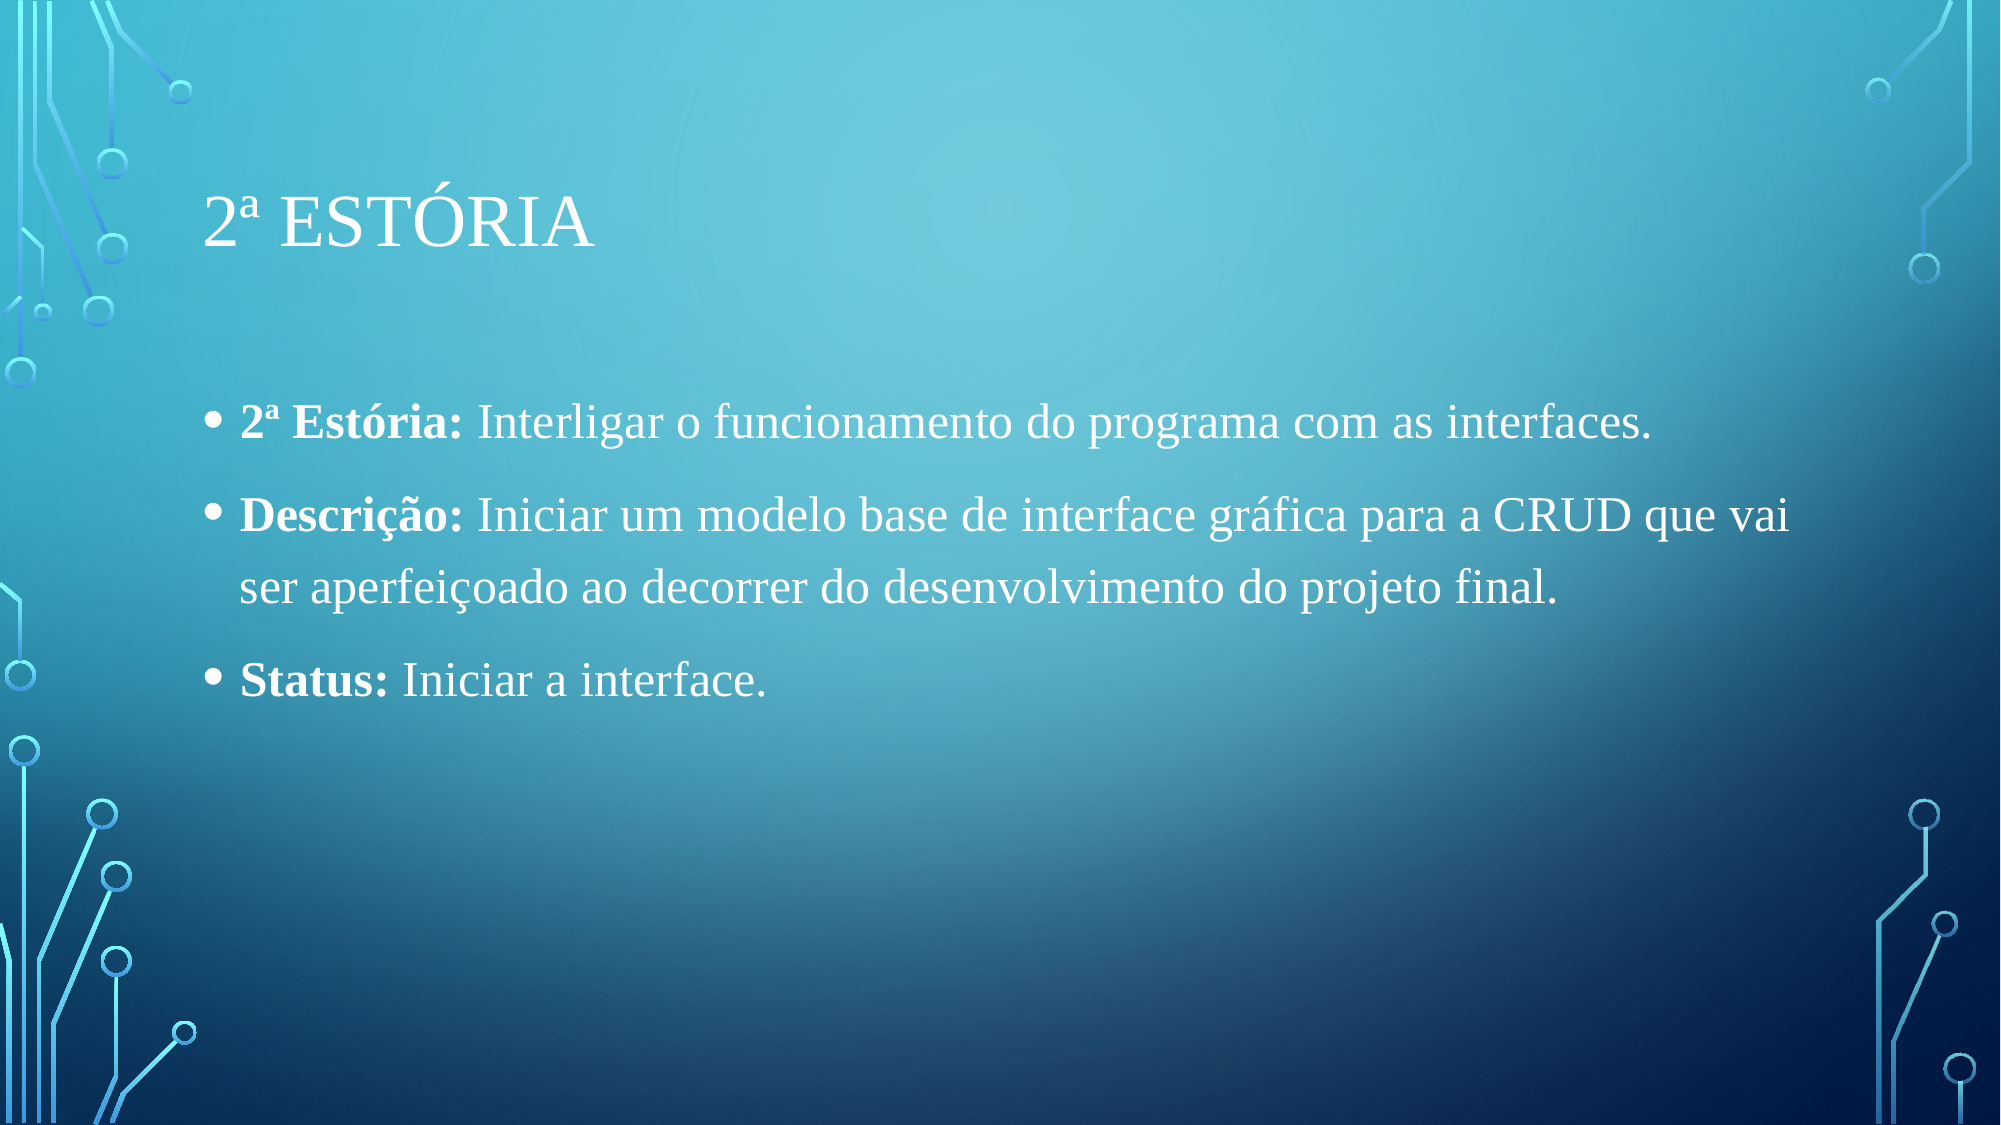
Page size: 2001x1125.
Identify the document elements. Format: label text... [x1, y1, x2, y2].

list 2ª Estória: Interligar o funcionamento do programa com as interfaces. Descrição: Iniciar um modelo base de interface gráfica para a CRUD que vai ser aperfeiçoado ao decorrer do desenvolvimento do projeto final. Status: Iniciar a interface. [187, 369, 1813, 950]
title 2ª Estória [187, 101, 1813, 344]
